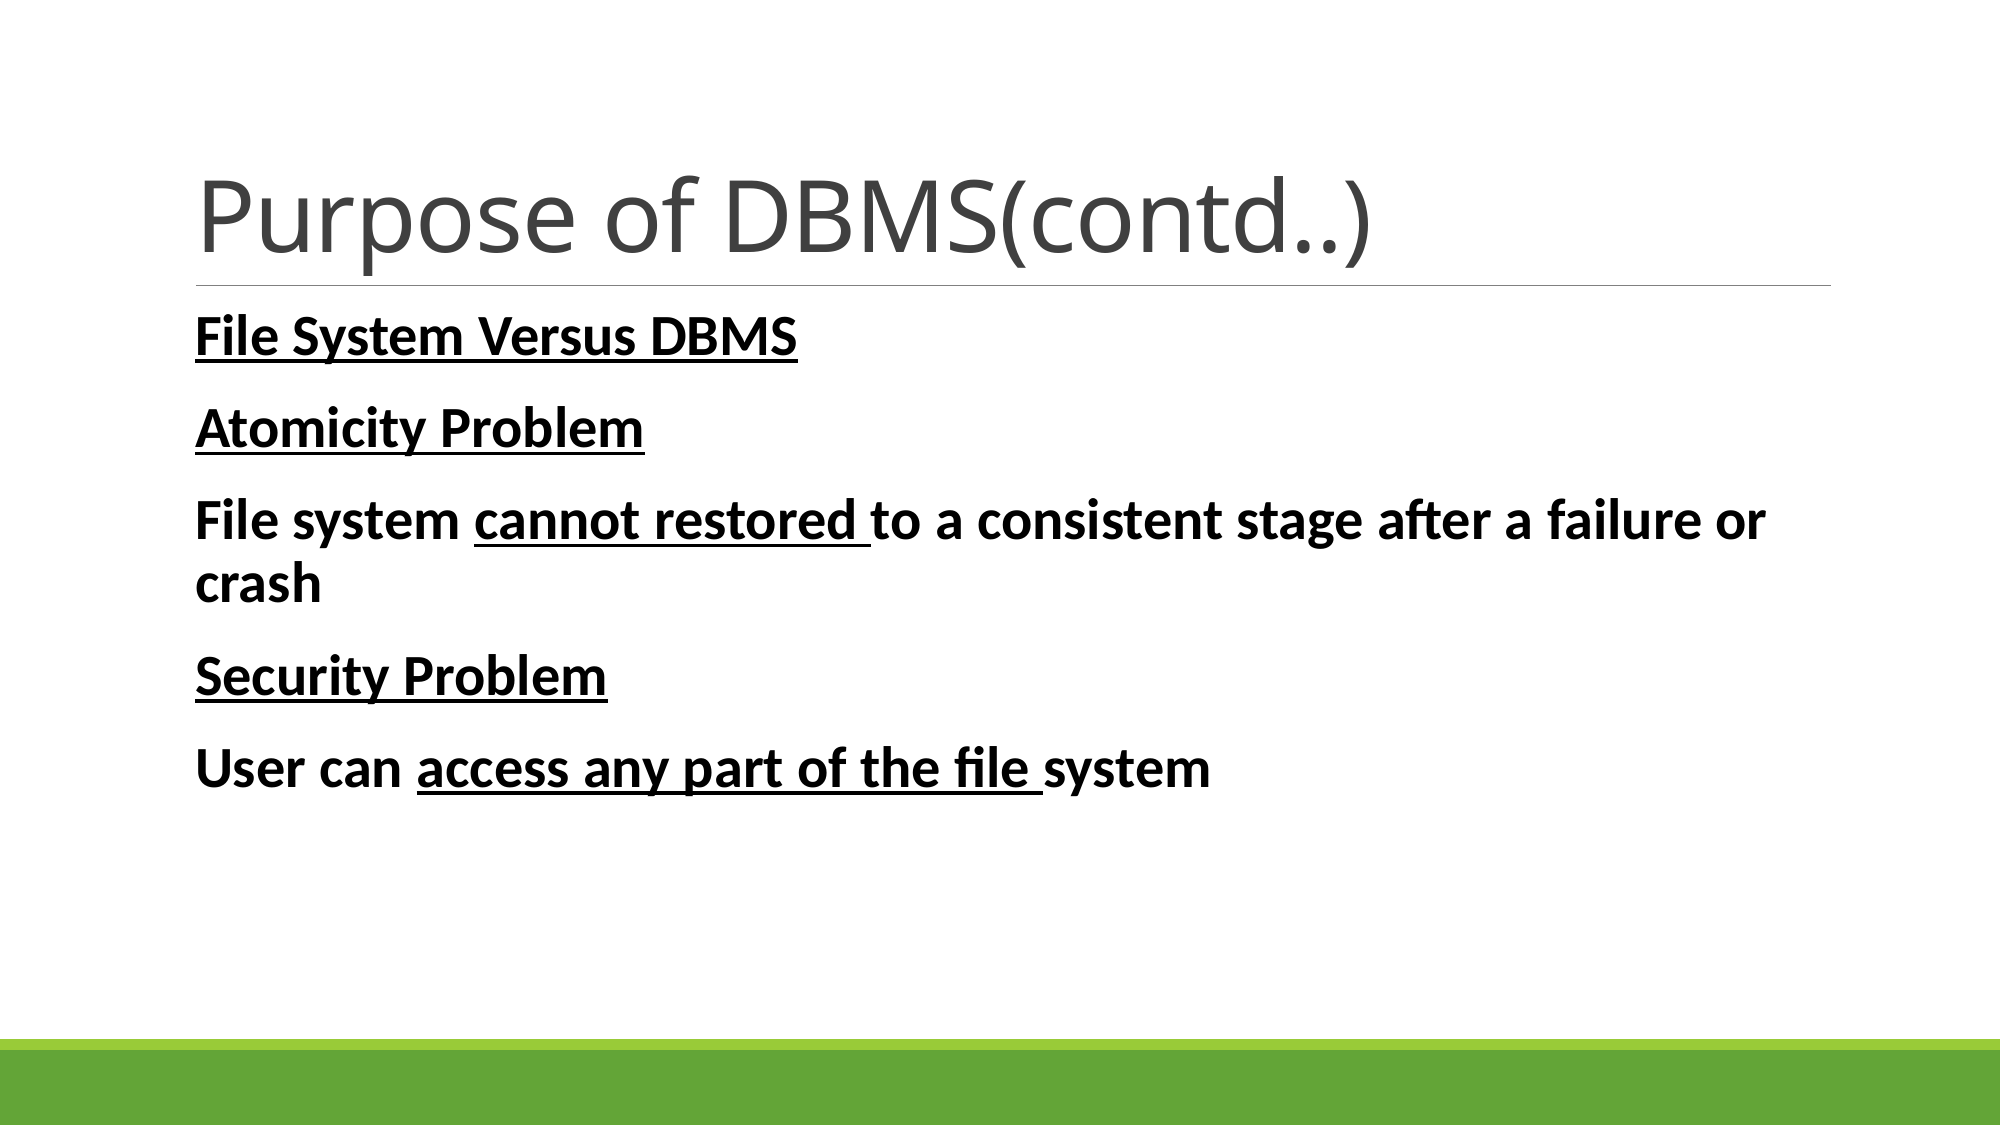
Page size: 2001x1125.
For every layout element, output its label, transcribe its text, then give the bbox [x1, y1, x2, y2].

title Purpose of DBMS(contd..) [180, 47, 1830, 281]
list File System Versus DBMS Atomicity Problem File system cannot restored to a consistent stage after a failure or crash Security Problem User can access any part of the file system [180, 297, 1830, 963]
